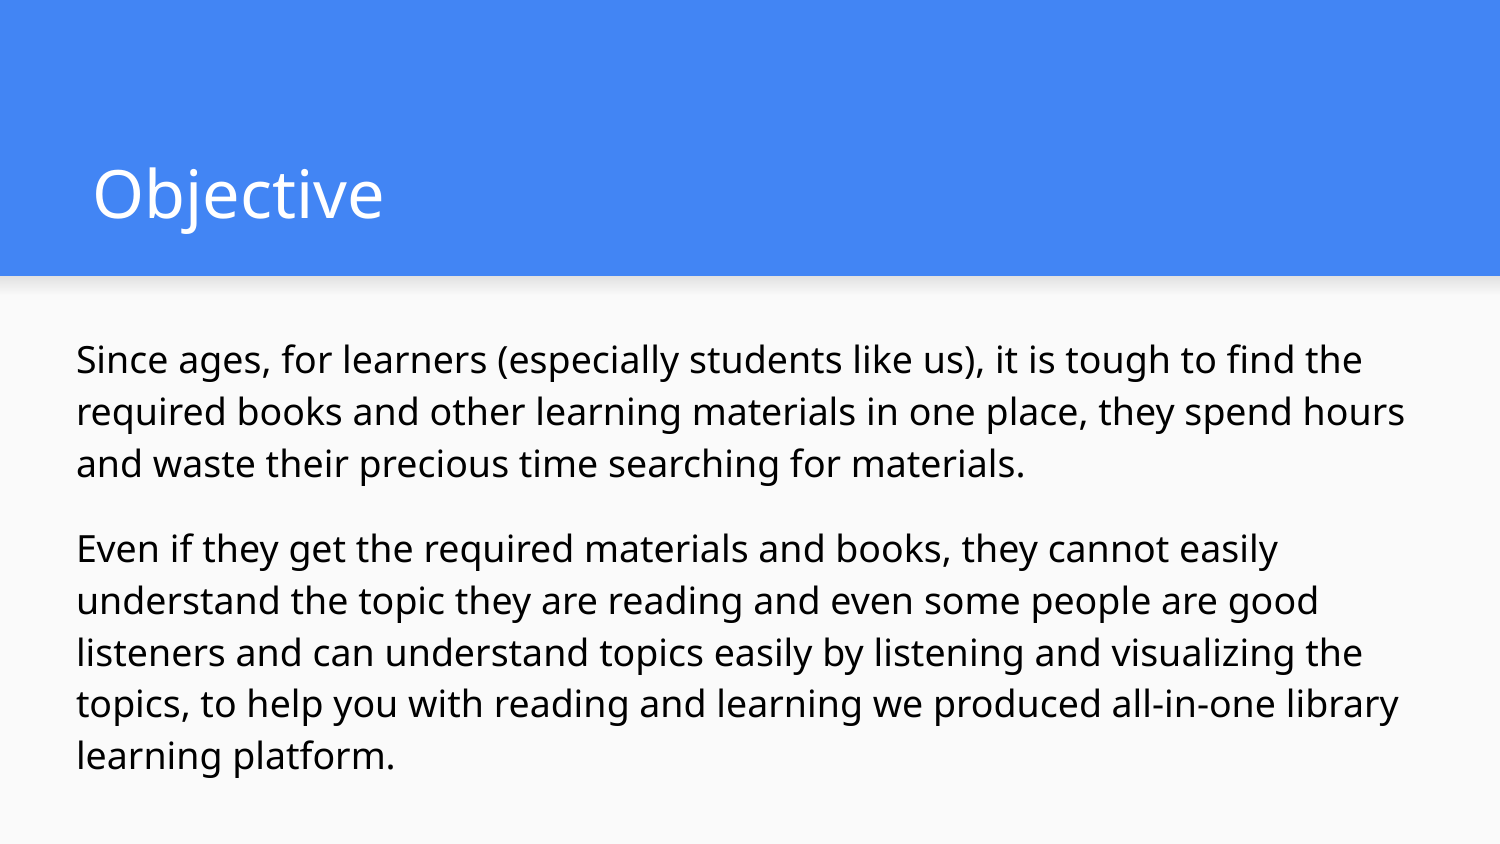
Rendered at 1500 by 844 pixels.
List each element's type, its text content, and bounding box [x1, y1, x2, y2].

title Objective [77, 121, 1427, 248]
list Since ages, for learners (especially students like us), it is tough to find the required books and other learning materials in one place, they spend hours and waste their precious time searching for materials. Even if they get the required materials and books, they cannot easily understand the topic they are reading and even some people are good listeners and can understand topics easily by listening and visualizing the topics, to help you with reading and learning we produced all-in-one library learning platform. [61, 314, 1458, 788]
